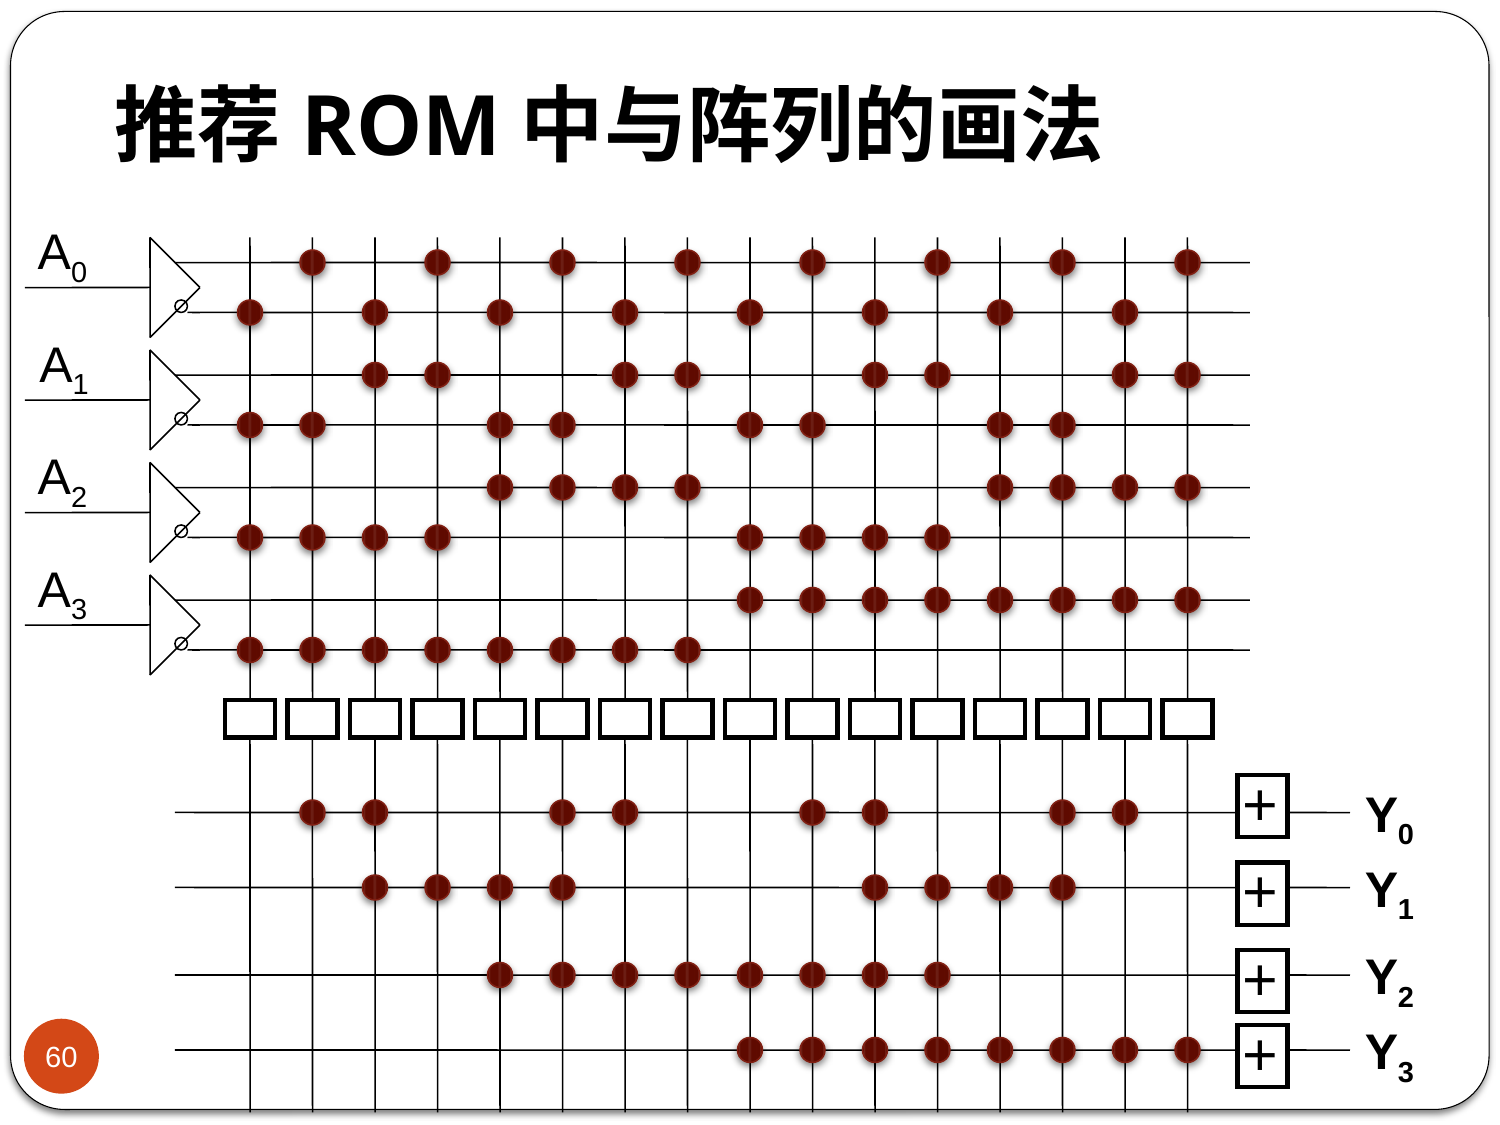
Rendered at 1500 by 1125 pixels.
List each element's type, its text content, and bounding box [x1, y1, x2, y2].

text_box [237, 587, 1201, 663]
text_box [237, 474, 1201, 551]
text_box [237, 362, 1201, 438]
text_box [237, 249, 1201, 326]
title 推荐ROM中与阵列的画法 [99, 24, 1438, 188]
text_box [24, 212, 1441, 1113]
